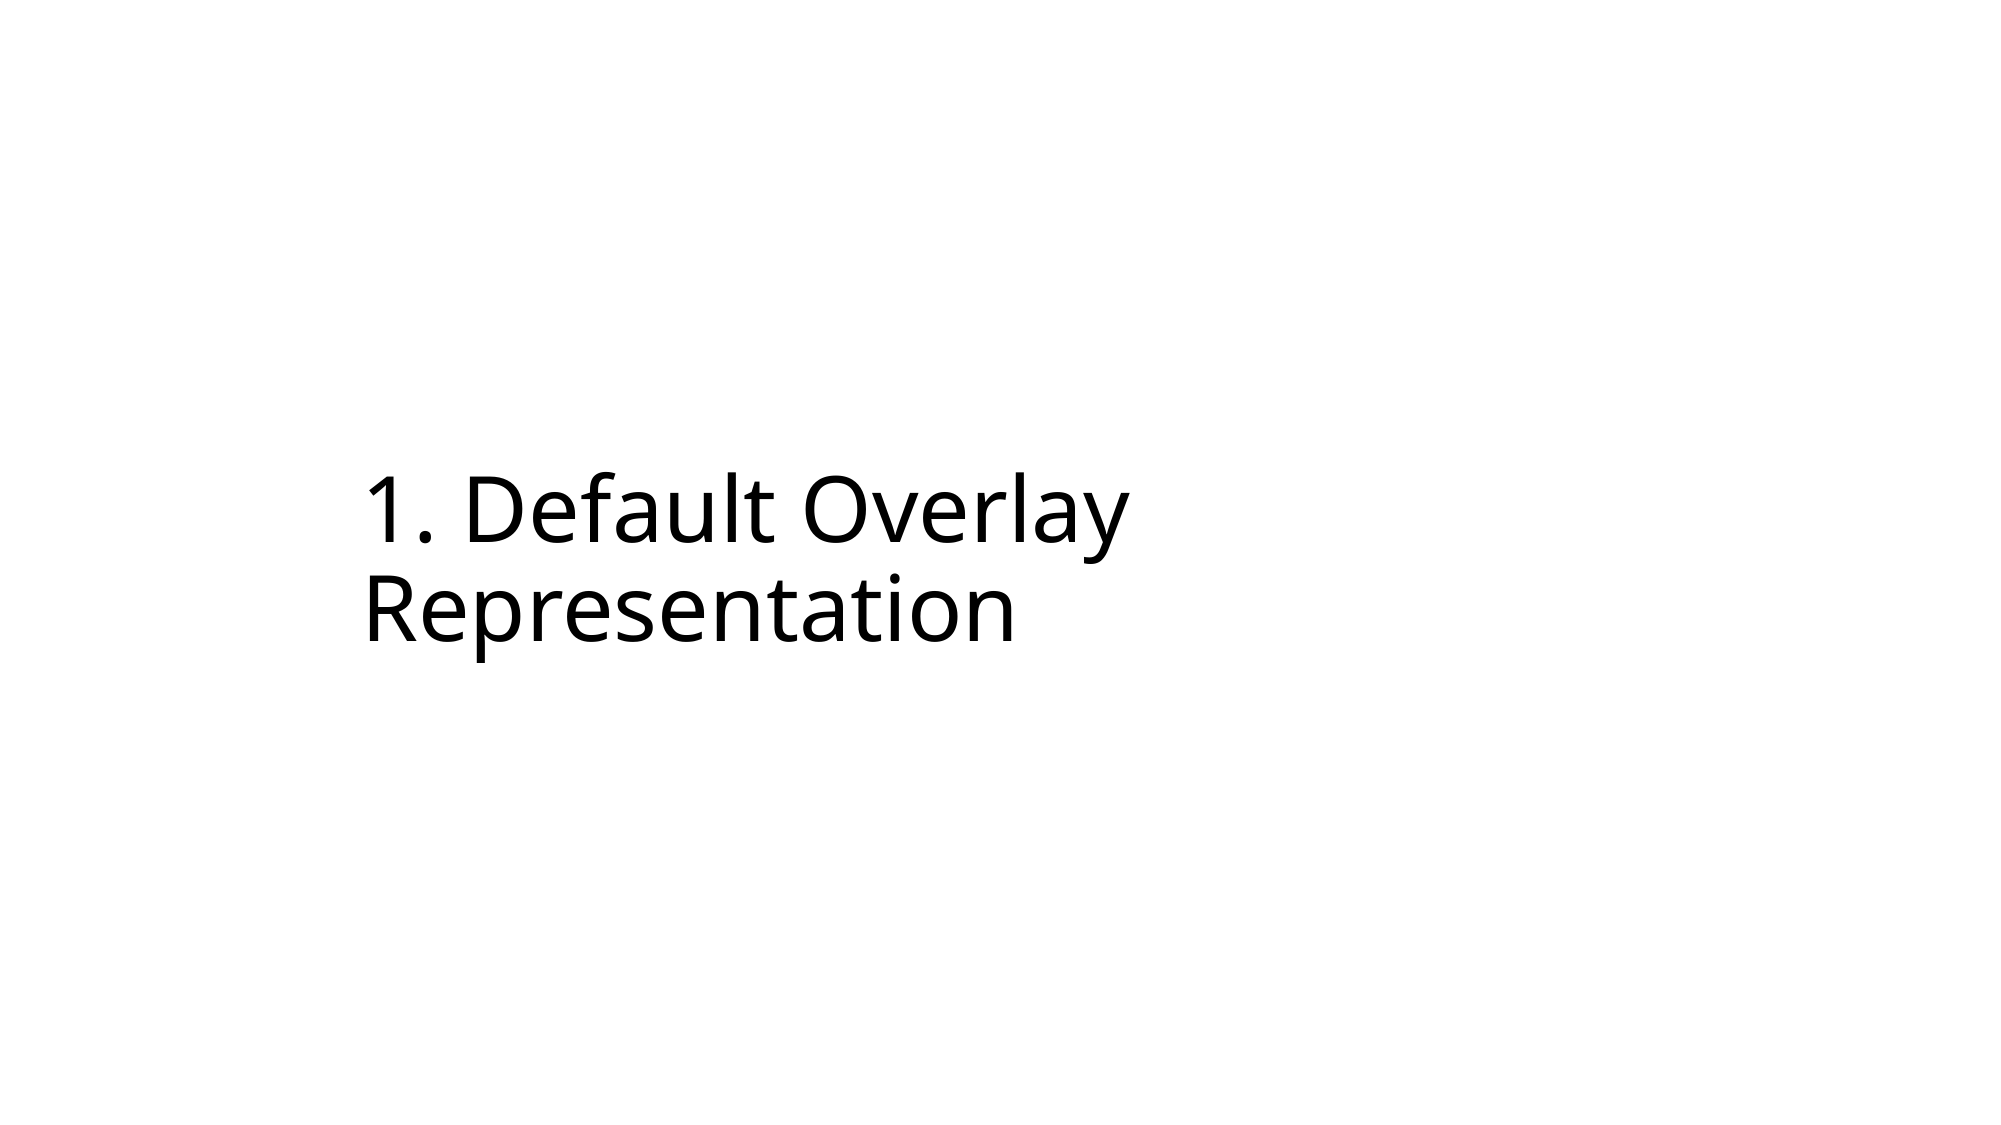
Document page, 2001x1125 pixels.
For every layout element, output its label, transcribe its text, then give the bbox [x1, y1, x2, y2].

title 1. Default Overlay Representation [346, 453, 1654, 672]
